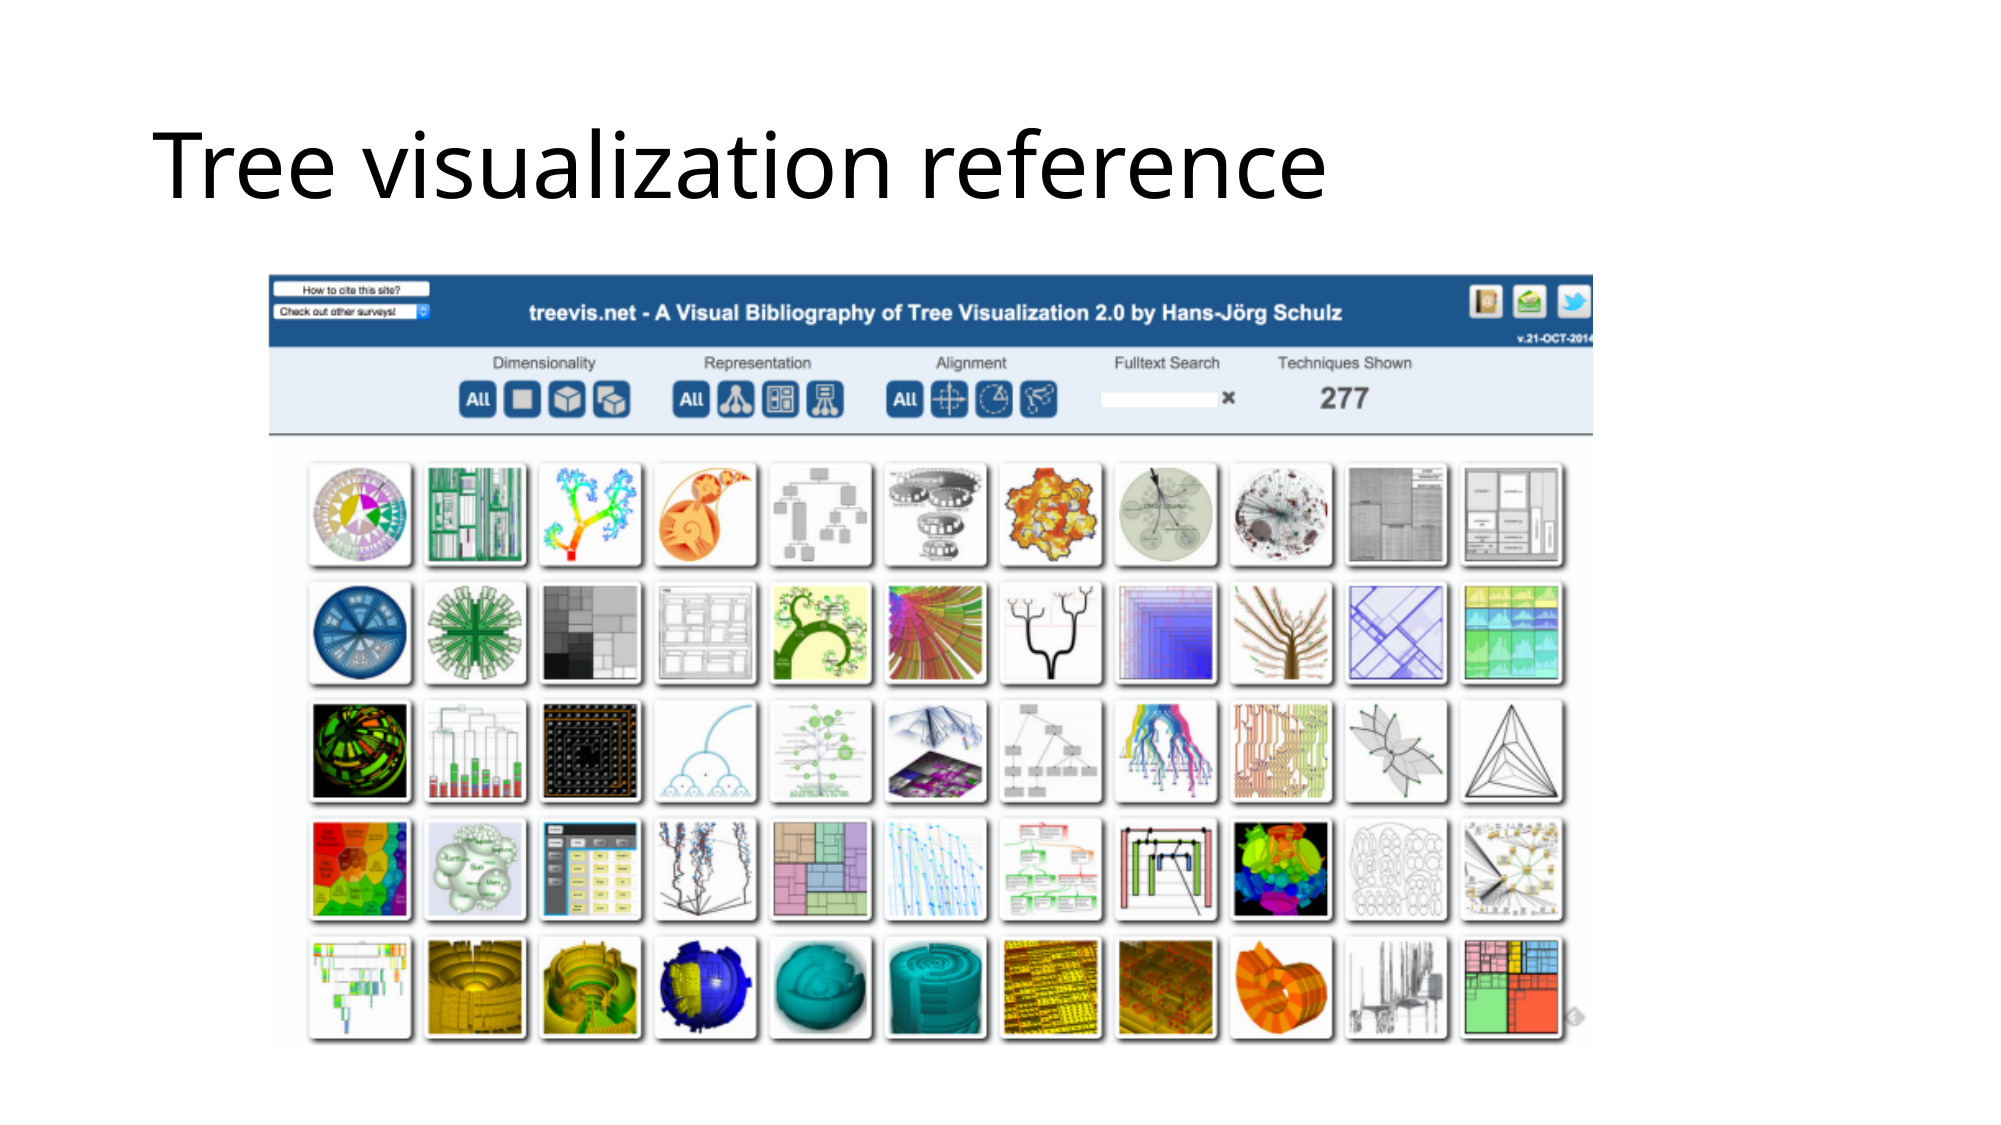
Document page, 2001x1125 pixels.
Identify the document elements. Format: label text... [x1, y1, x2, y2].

title Tree visualization reference [137, 59, 1863, 278]
picture [266, 260, 1593, 1047]
